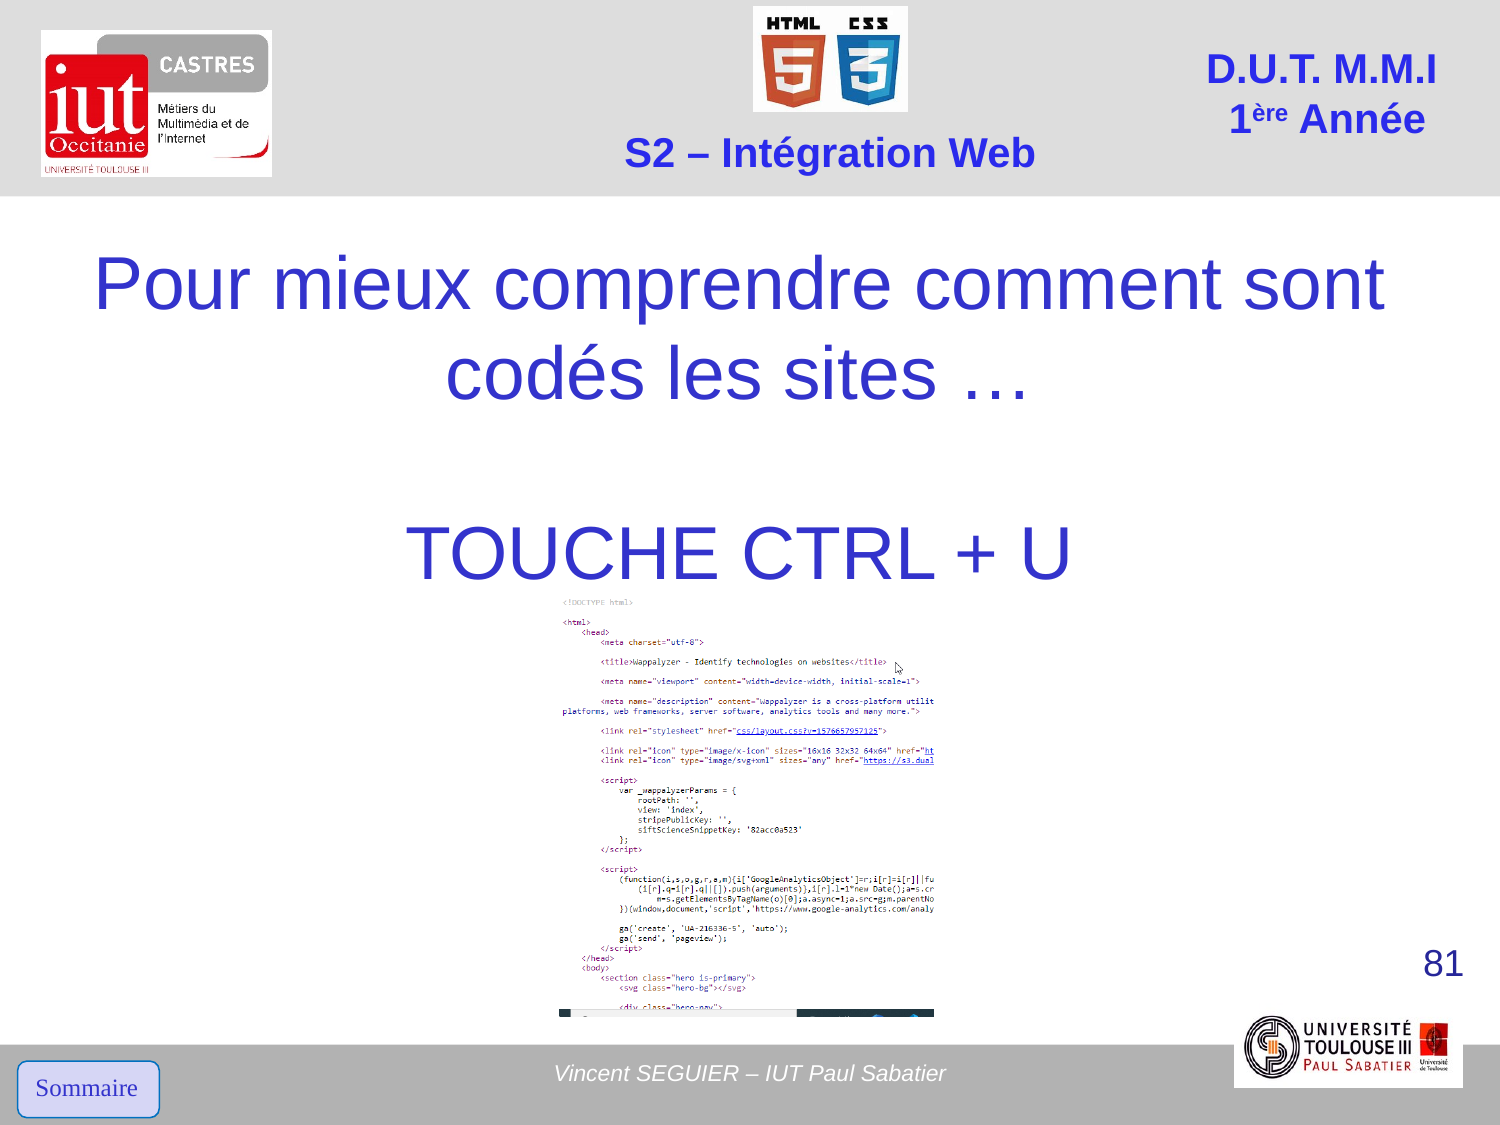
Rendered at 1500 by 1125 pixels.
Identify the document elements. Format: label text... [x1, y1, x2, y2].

picture [559, 597, 934, 1018]
text_box 81 [1316, 884, 1500, 1039]
text_box Pour mieux comprendre comment sont codés les sites … TOUCHE CTRL + U [0, 137, 1497, 662]
picture [1234, 1003, 1463, 1088]
picture [753, 6, 908, 112]
text_box Vincent SEGUIER – IUT Paul Sabatier [512, 1042, 988, 1103]
picture [41, 30, 272, 137]
